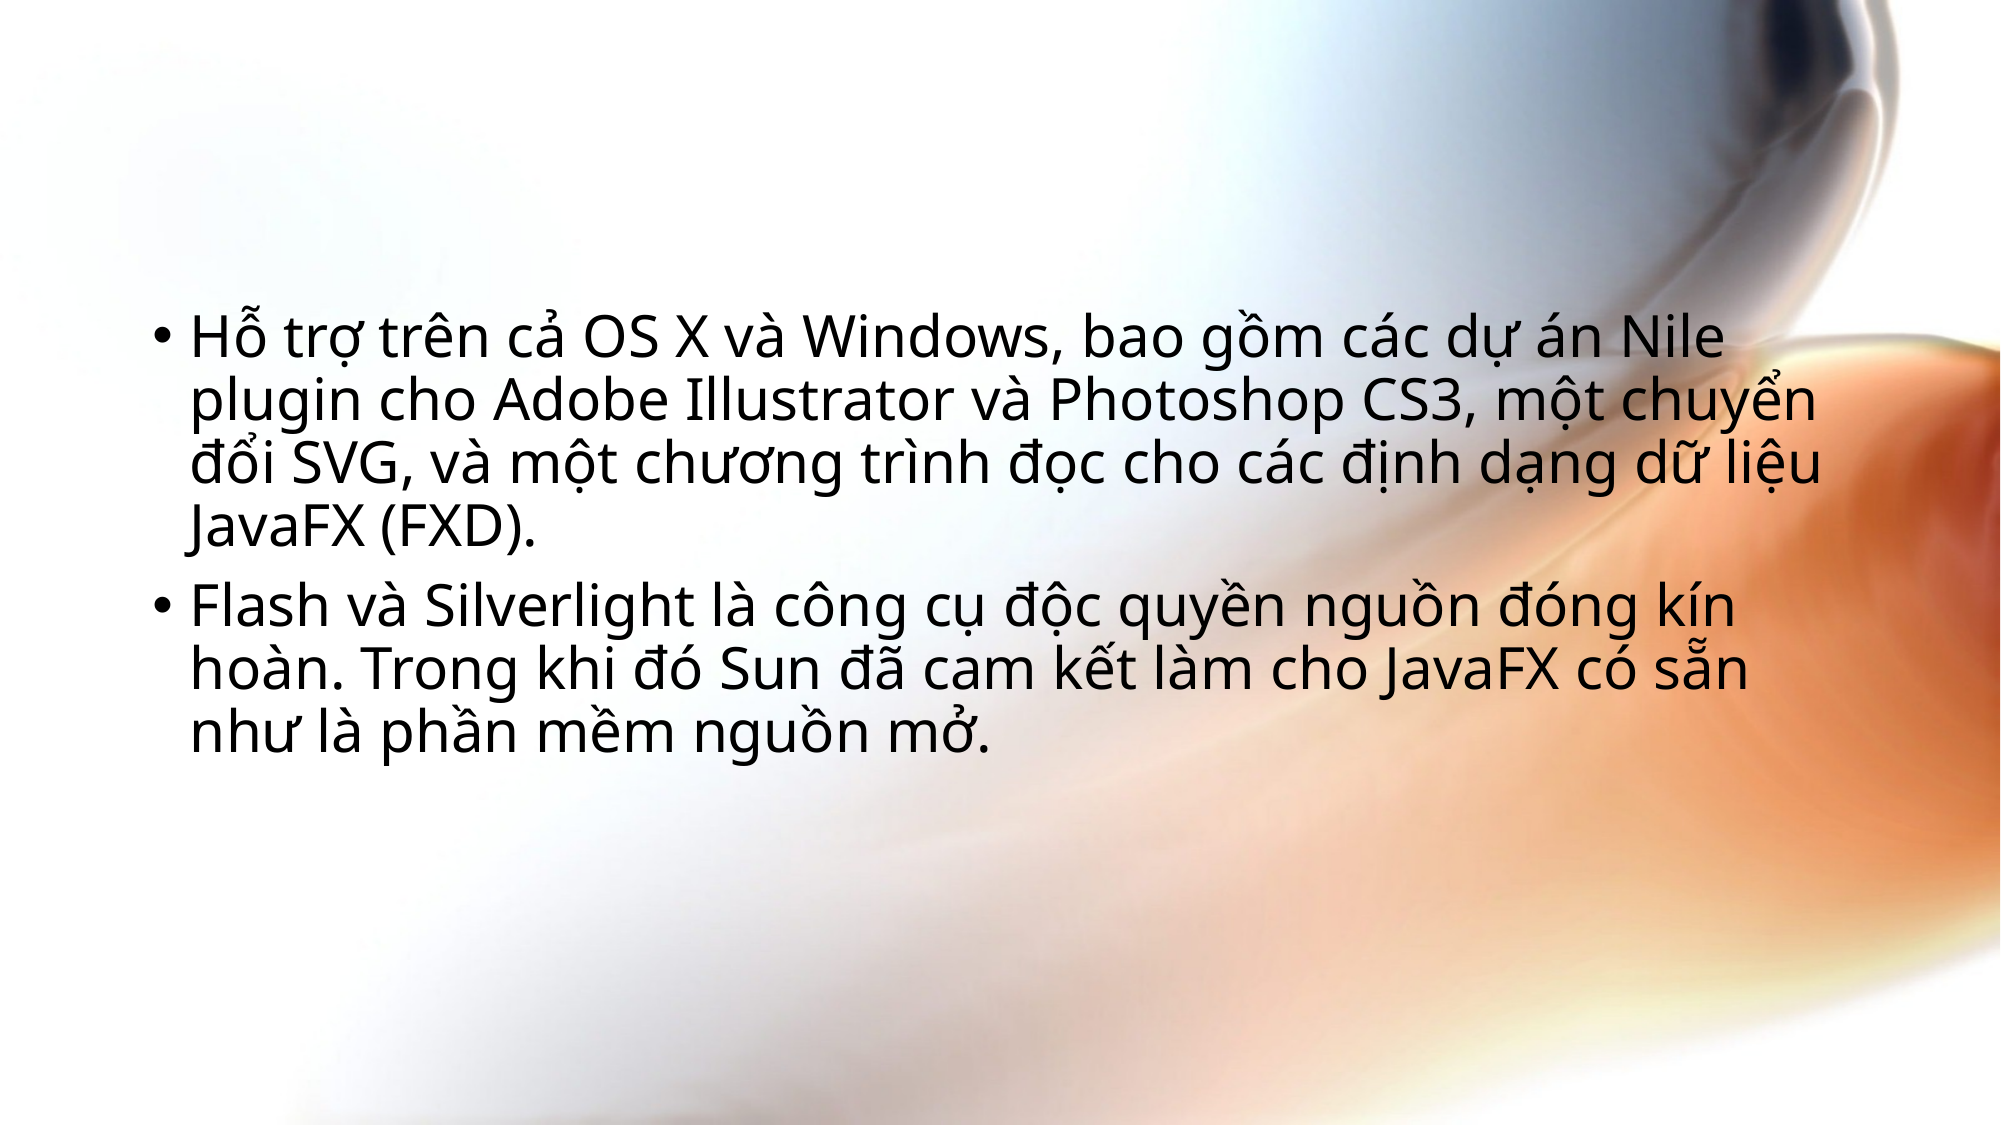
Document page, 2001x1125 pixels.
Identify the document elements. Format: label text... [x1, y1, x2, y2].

picture [0, 0, 2001, 1125]
list Hỗ trợ trên cả OS X và Windows, bao gồm các dự án Nile plugin cho Adobe Illustrator và Photoshop CS3, một chuyển đổi SVG, và một chương trình đọc cho các định dạng dữ liệu JavaFX (FXD). Flash và Silverlight là công cụ độc quyền nguồn đóng kín hoàn. Trong khi đó Sun đã cam kết làm cho JavaFX có sẵn như là phần mềm nguồn mở. [137, 299, 1863, 1014]
